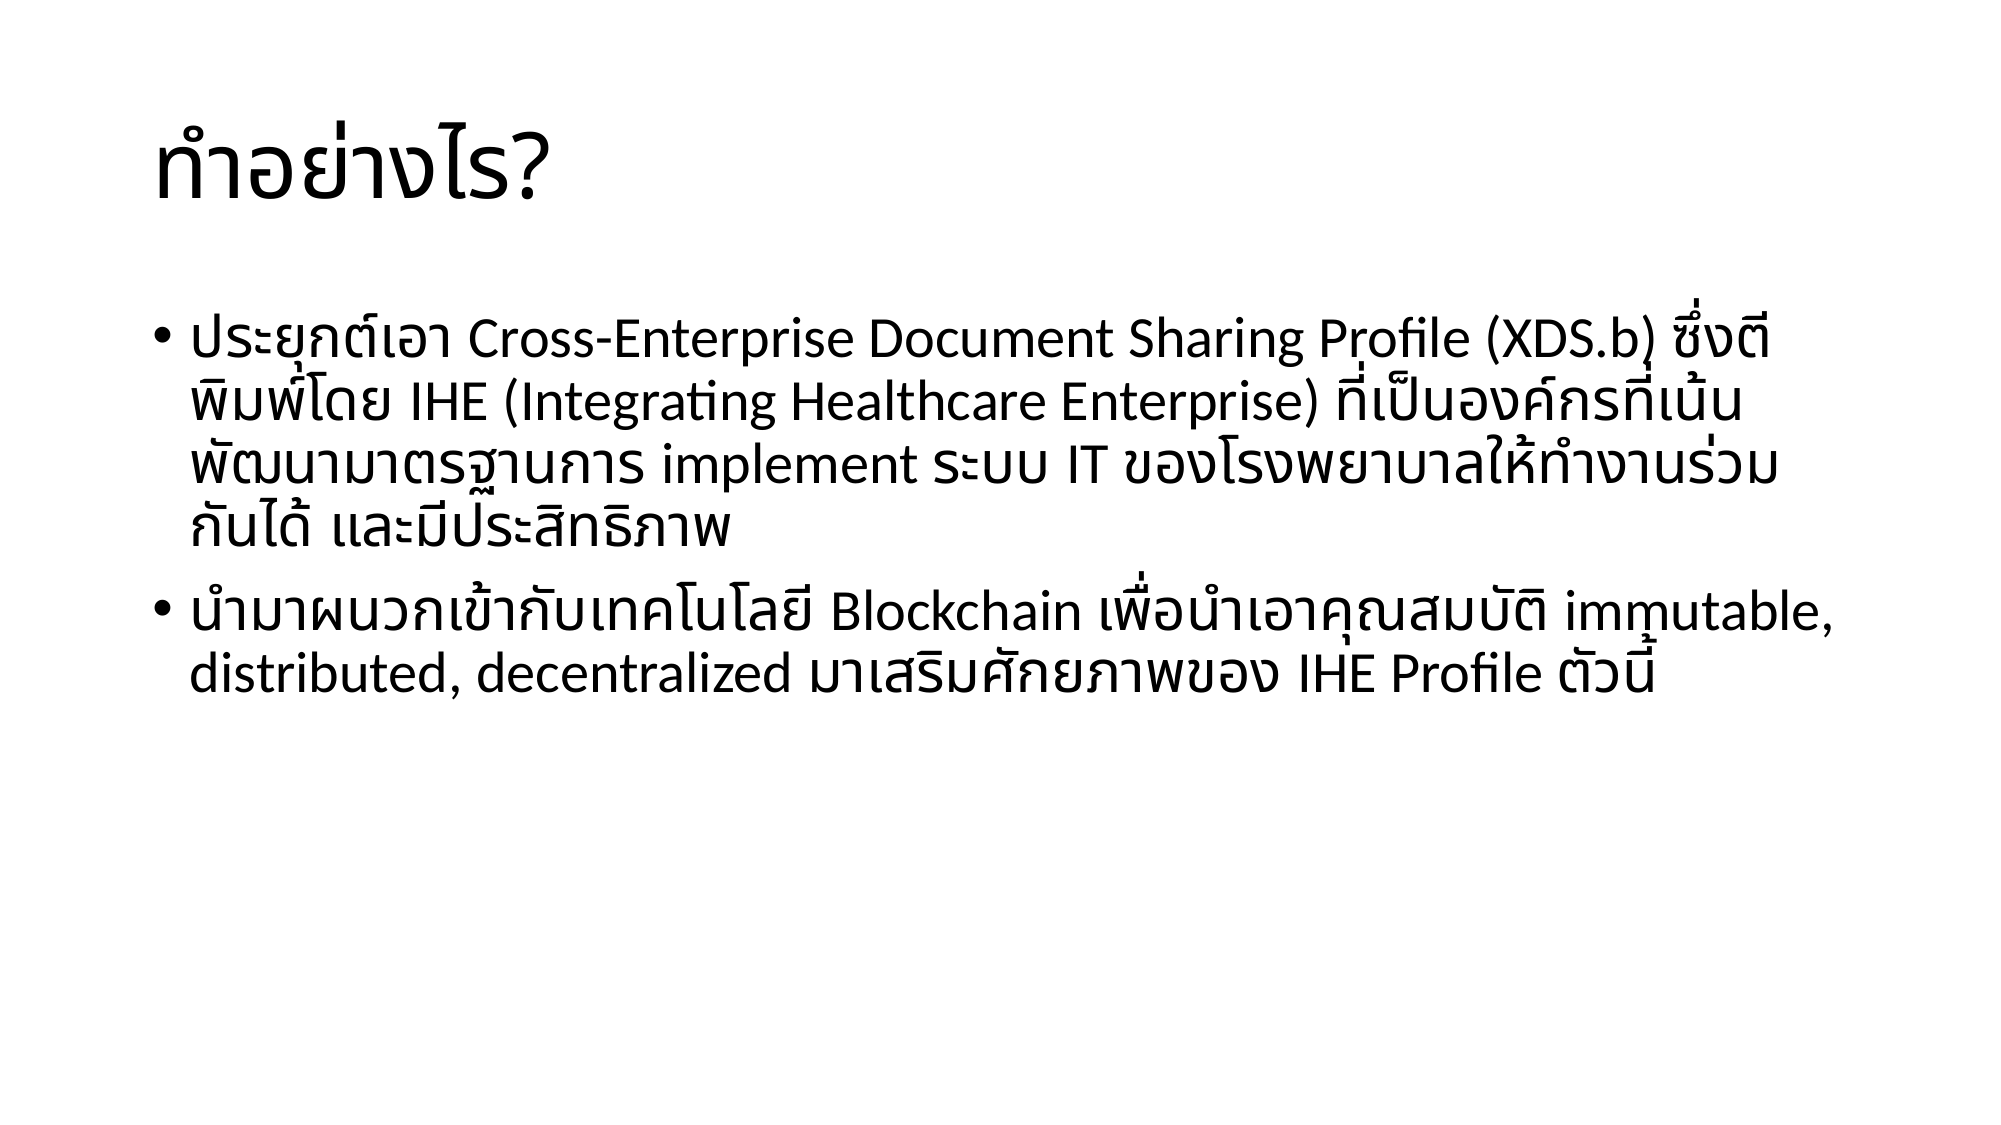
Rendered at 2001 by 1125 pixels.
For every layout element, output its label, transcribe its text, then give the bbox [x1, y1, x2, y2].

title ทำอย่างไร? [137, 59, 1863, 278]
list ประยุกต์เอา Cross-Enterprise Document Sharing Profile (XDS.b) ซึ่งตีพิมพ์โดย IHE (Integrating Healthcare Enterprise) ที่เป็นองค์กรที่เน้นพัฒนามาตรฐานการ implement ระบบ IT ของโรงพยาบาลให้ทำงานร่วมกันได้ และมีประสิทธิภาพ นำมาผนวกเข้ากับเทคโนโลยี Blockchain เพื่อนำเอาคุณสมบัติ immutable, distributed, decentralized มาเสริมศักยภาพของ IHE Profile ตัวนี้ [137, 299, 1863, 1014]
